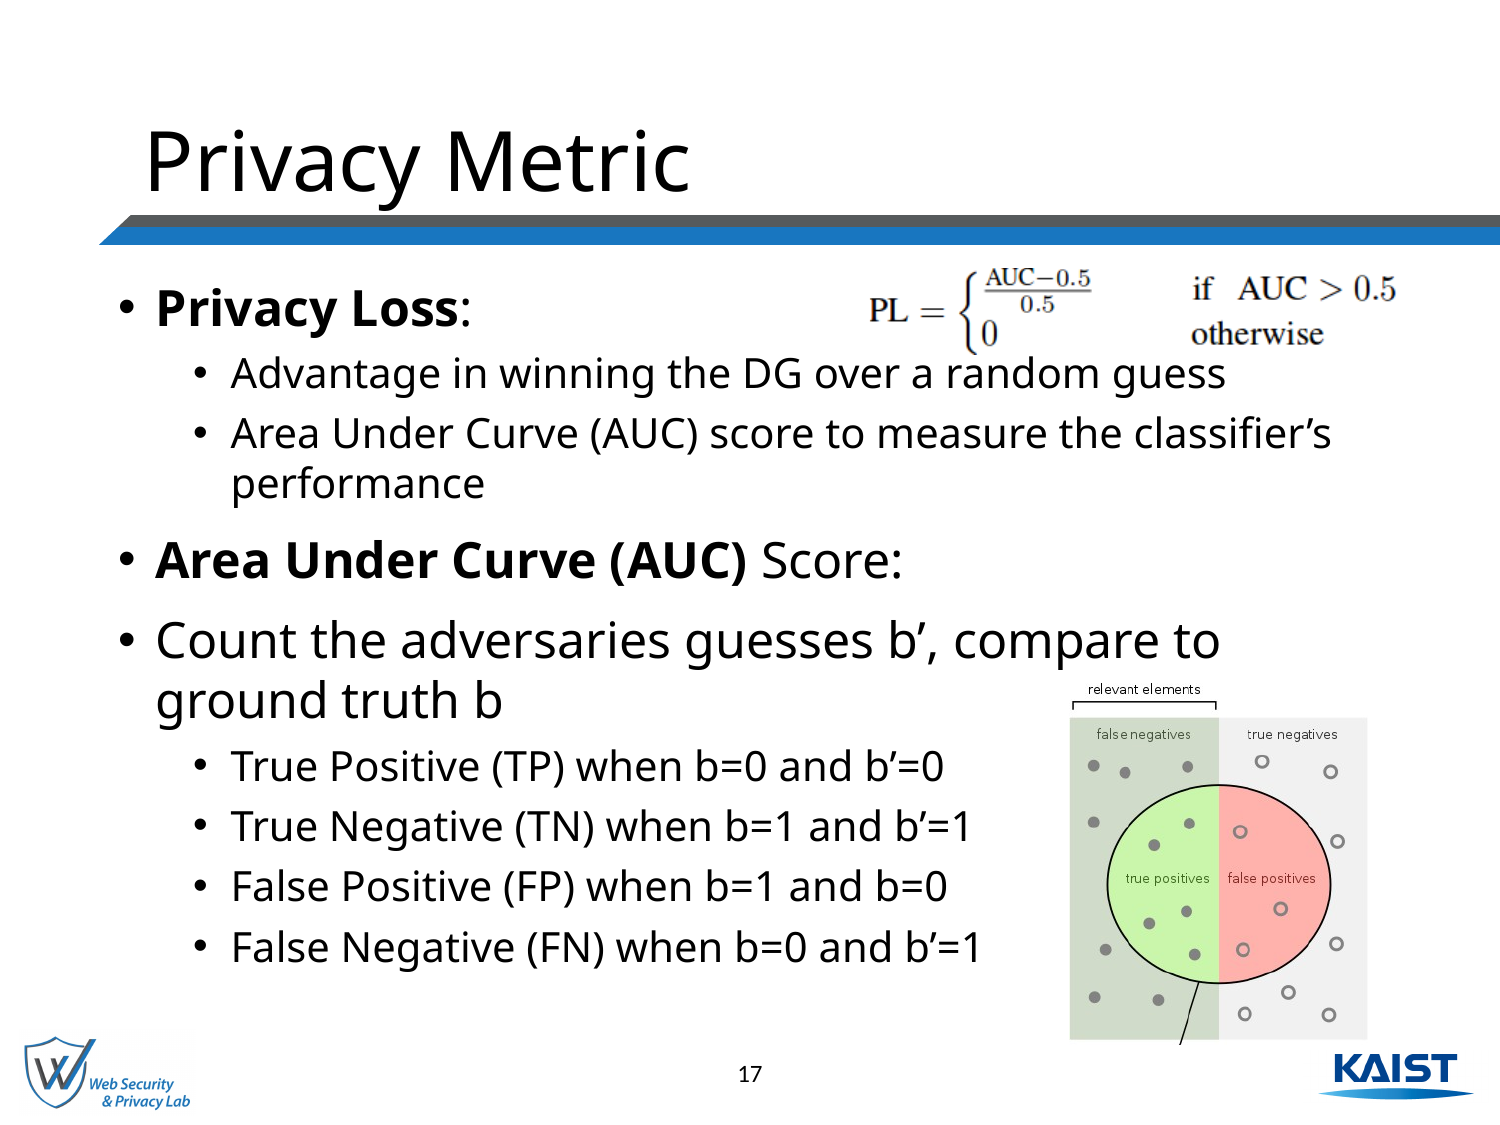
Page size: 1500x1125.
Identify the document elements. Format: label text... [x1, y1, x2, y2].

list Privacy Loss: Advantage in winning the DG over a random guess Area Under Curve (AUC) score to measure the classifier’s performance Area Under Curve (AUC) Score: Count the adversaries guesses b’, compare to ground truth b True Positive (TP) when b=0 and b’=0 True Negative (TN) when b=1 and b’=1 False Positive (FP) when b=1 and b=0 False Negative (FN) when b=0 and b’=1 [103, 268, 1397, 983]
title Privacy Metric [129, 70, 1423, 217]
text_box [1069, 683, 1368, 1045]
text_box [869, 268, 1397, 355]
picture [1303, 1050, 1489, 1103]
slide_number 17 [581, 1042, 919, 1103]
picture [19, 1029, 196, 1116]
